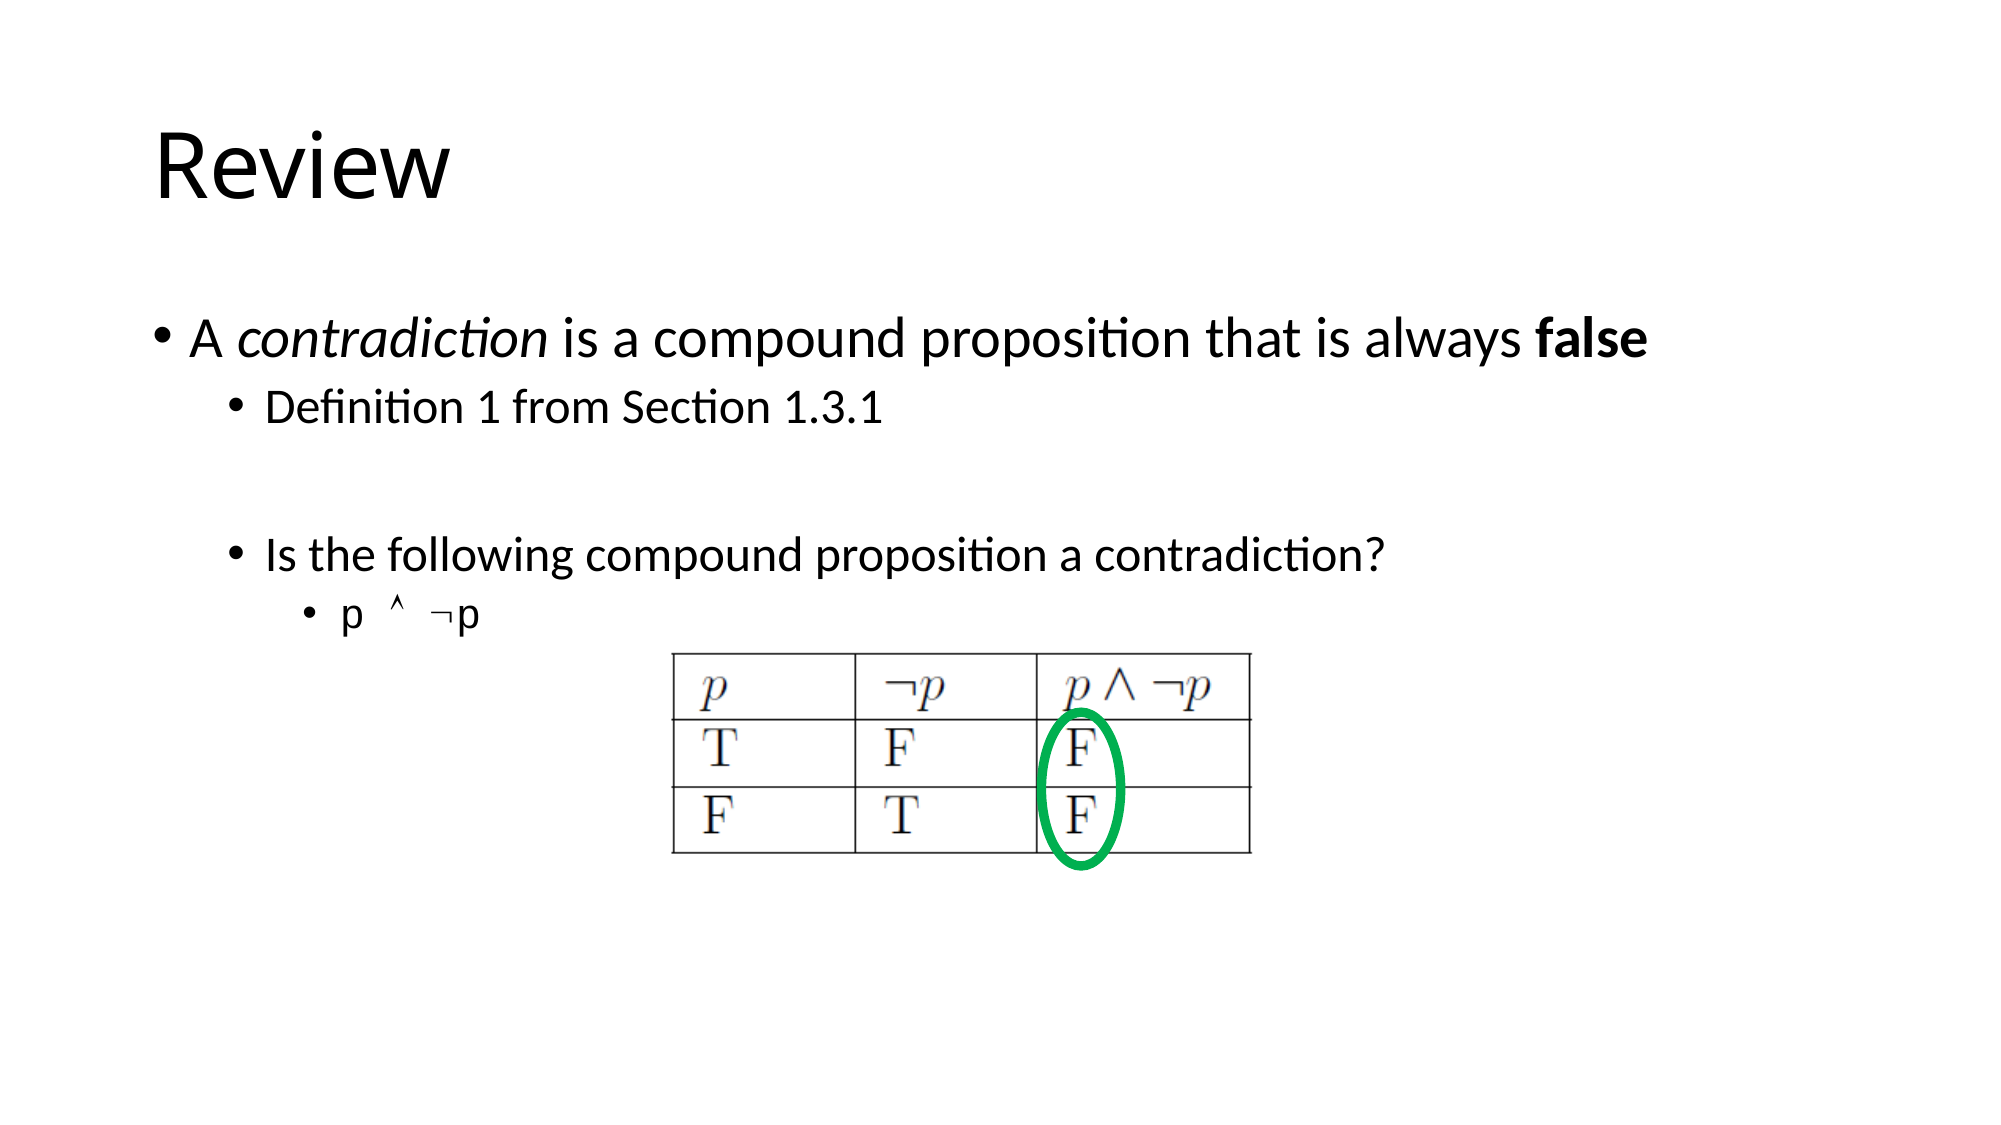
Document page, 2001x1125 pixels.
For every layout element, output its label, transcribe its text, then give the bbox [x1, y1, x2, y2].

title Review [137, 59, 1863, 278]
picture [641, 622, 1271, 879]
list A contradiction is a compound proposition that is always false Definition 1 from Section 1.3.1 Is the following compound proposition a contradiction? p  p [137, 299, 1863, 1014]
